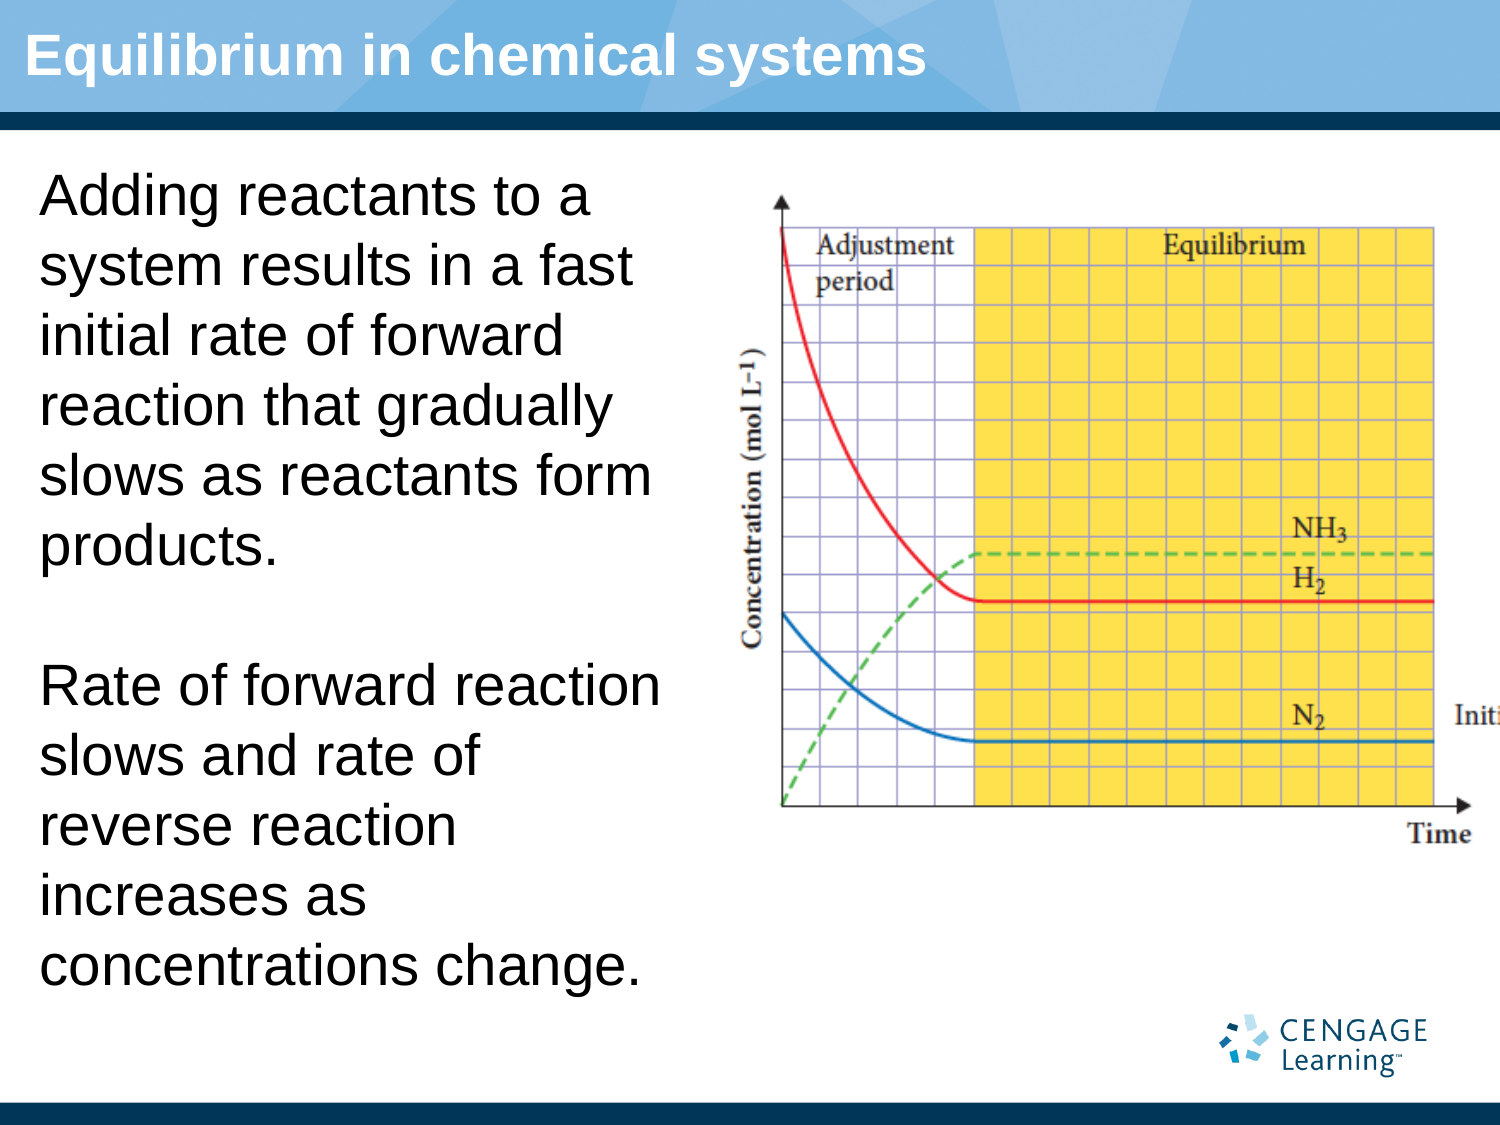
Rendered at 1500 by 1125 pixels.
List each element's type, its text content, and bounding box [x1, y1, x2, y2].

picture [1195, 990, 1450, 1101]
picture [0, 0, 1500, 112]
text_box Adding reactants to a system results in a fast initial rate of forward reaction that gradually slows as reactants form products. Rate of forward reaction slows and rate of reverse reaction increases as concentrations change. [24, 149, 688, 1005]
picture [720, 174, 1500, 872]
title Equilibrium in chemical systems [24, 24, 1413, 100]
